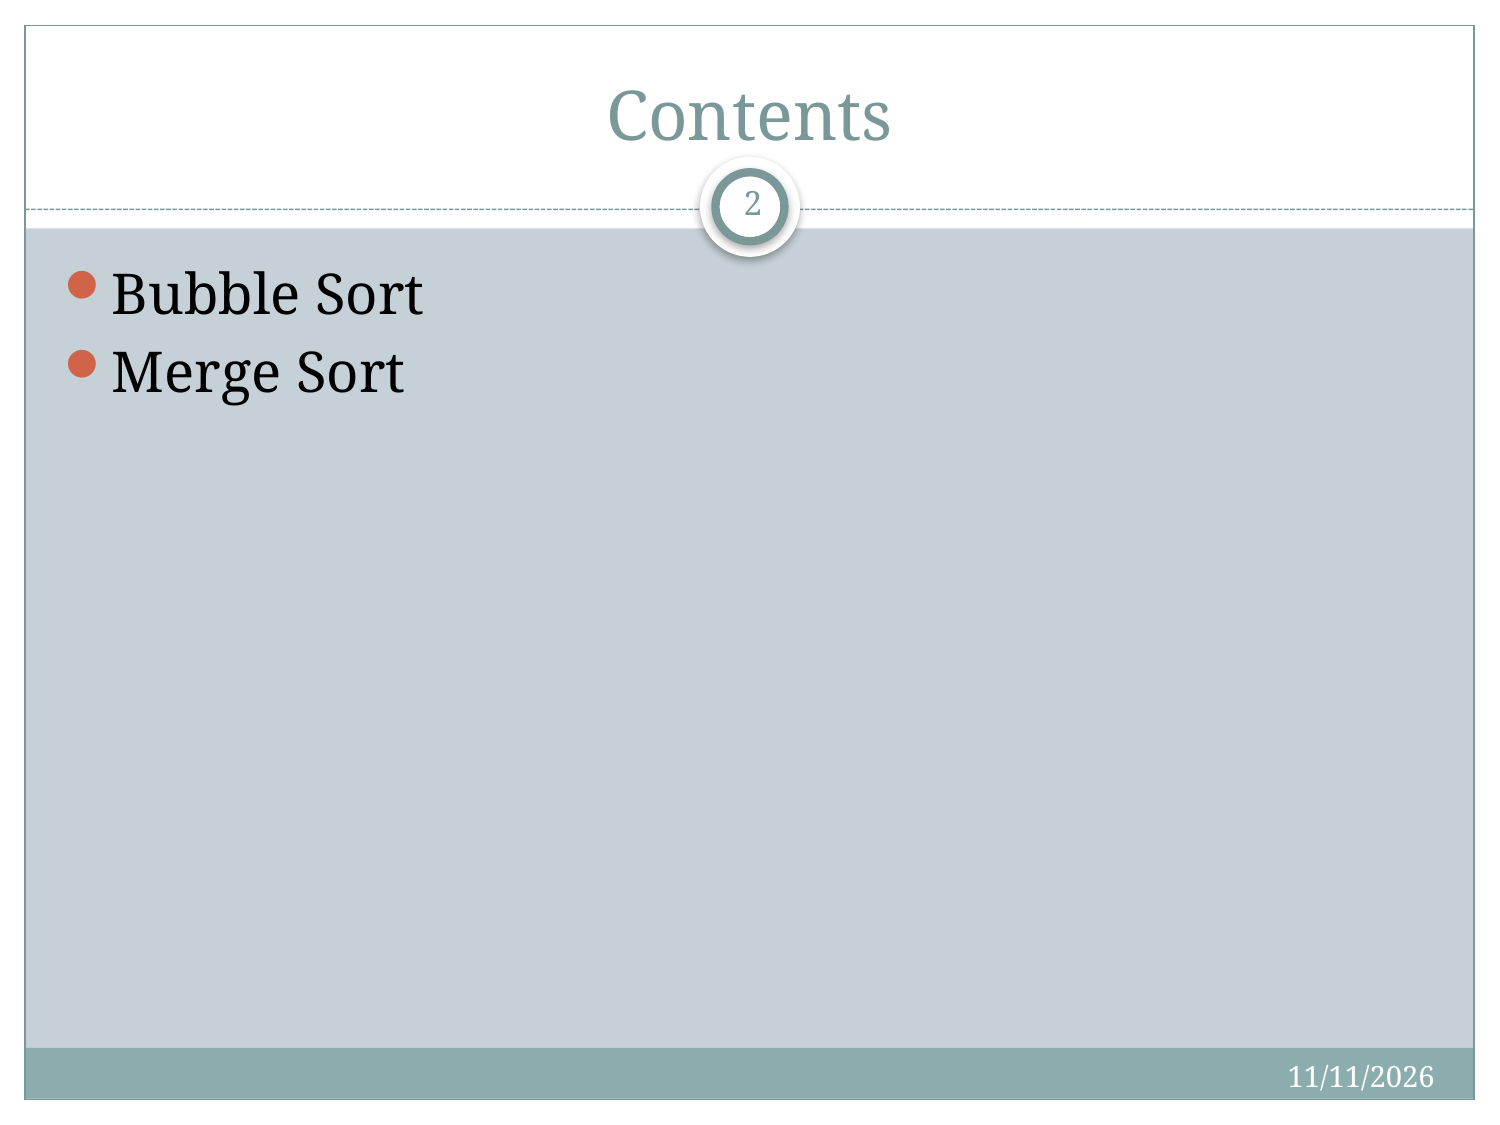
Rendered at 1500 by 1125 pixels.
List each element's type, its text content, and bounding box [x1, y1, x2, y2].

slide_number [950, 1050, 1450, 1111]
slide_number 2 [715, 168, 791, 241]
title Contents [49, 37, 1450, 162]
list Bubble Sort Merge Sort [49, 250, 1445, 1001]
